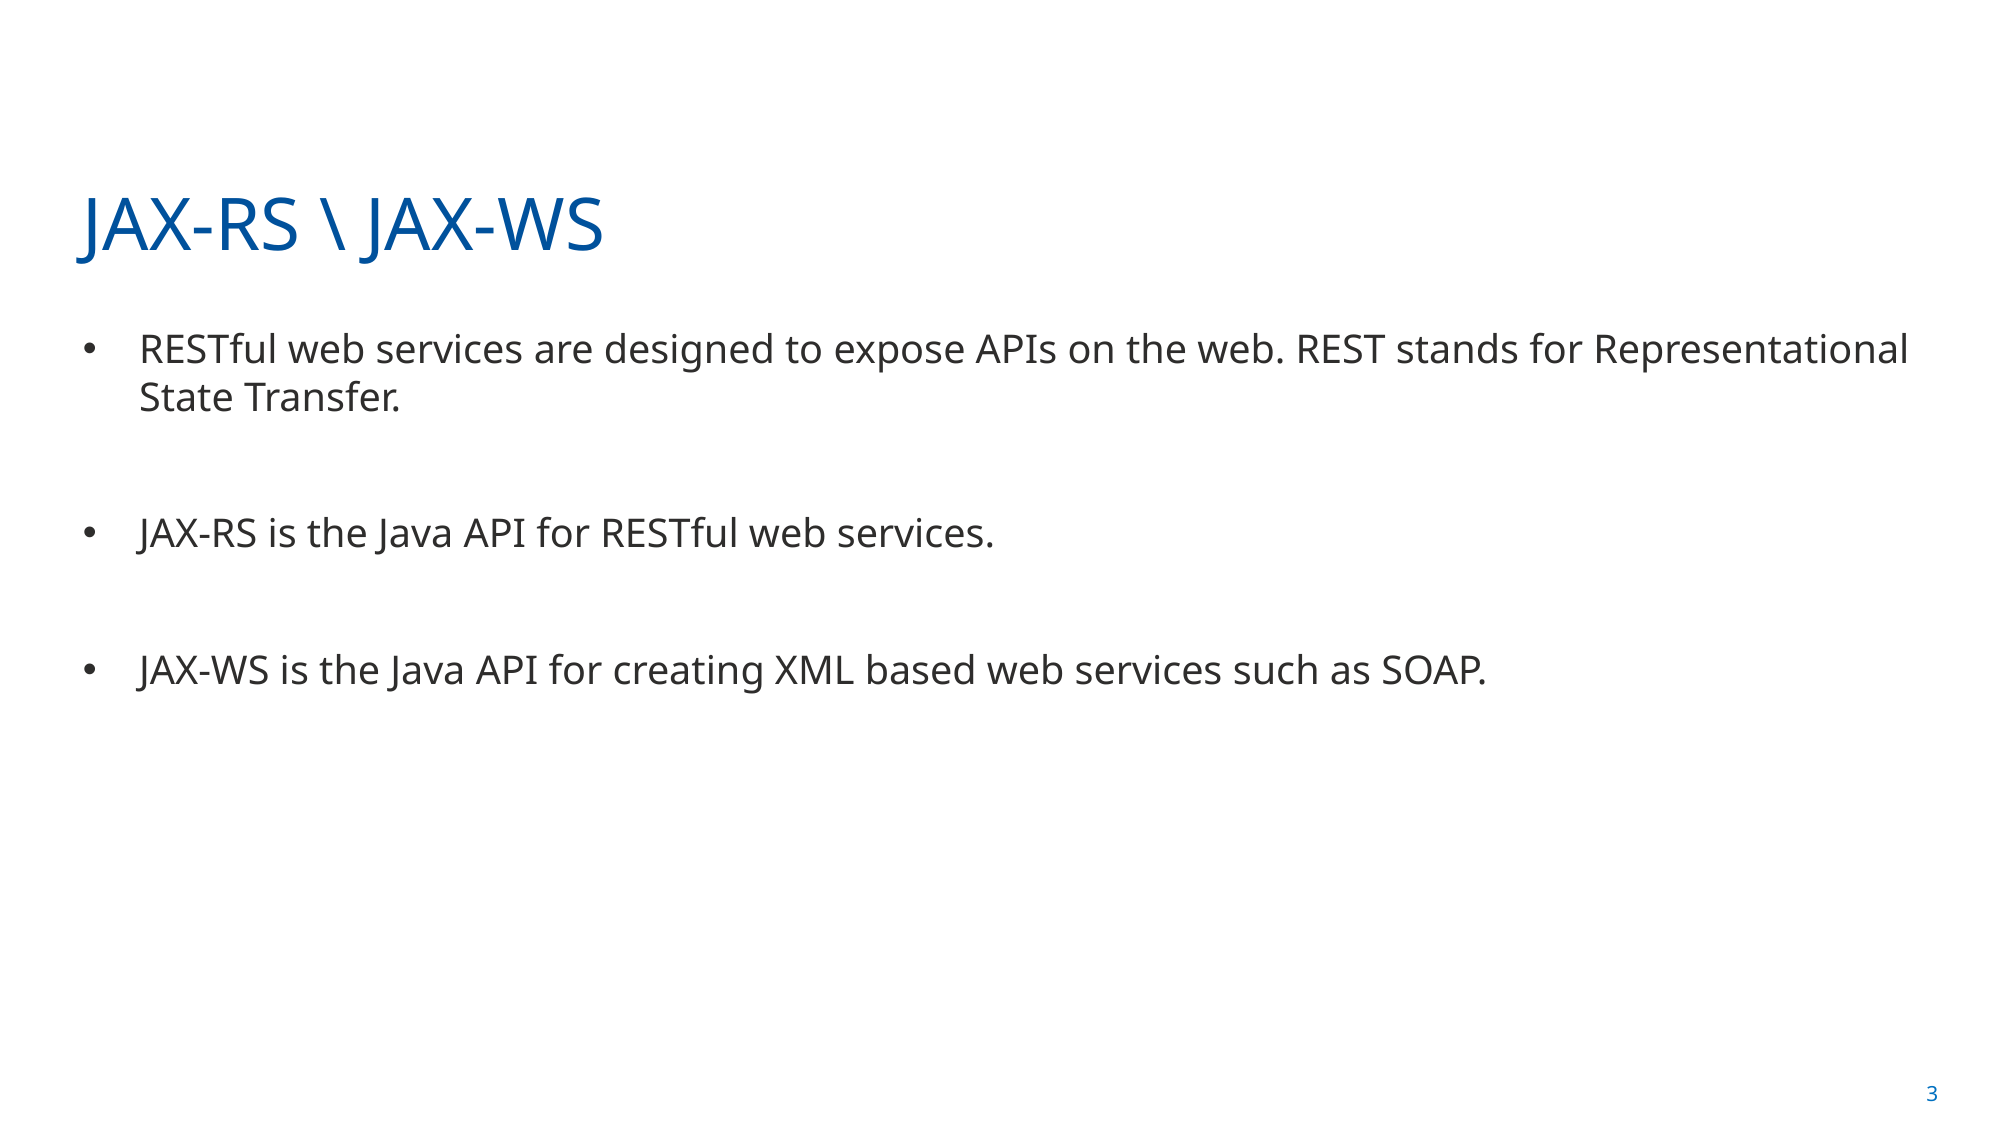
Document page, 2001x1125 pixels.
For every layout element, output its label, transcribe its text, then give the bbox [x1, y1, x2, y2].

list RESTful web services are designed to expose APIs on the web. REST stands for Representational State Transfer. JAX-RS is the Java API for RESTful web services. JAX-WS is the Java API for creating XML based web services such as SOAP. [67, 316, 1939, 1063]
title JAX-RS \ JAX-WS [67, 170, 1565, 273]
